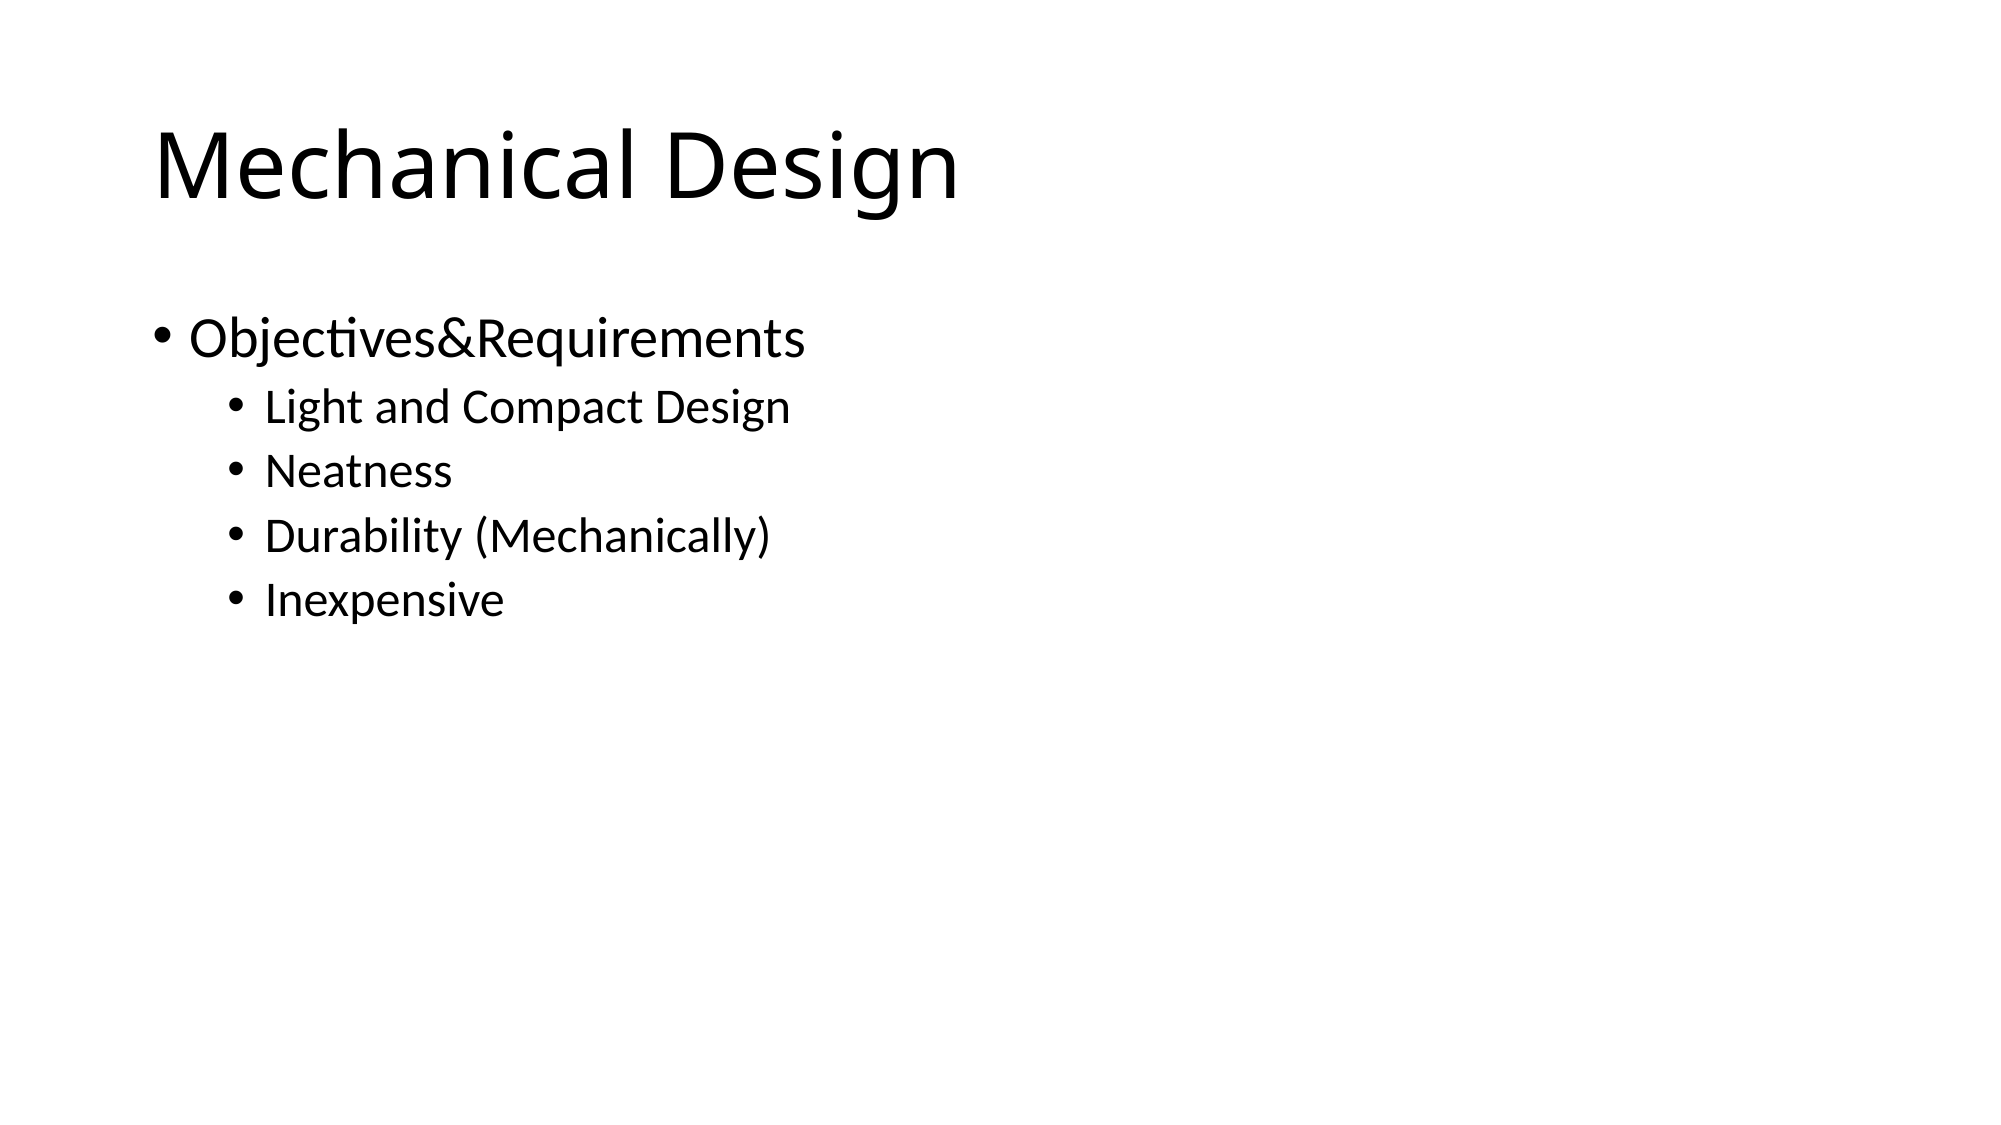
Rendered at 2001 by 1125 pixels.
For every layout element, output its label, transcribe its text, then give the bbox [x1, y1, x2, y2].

title Mechanical Design [137, 59, 1863, 278]
list Objectives&Requirements Light and Compact Design Neatness Durability (Mechanically) Inexpensive [137, 299, 1863, 1014]
